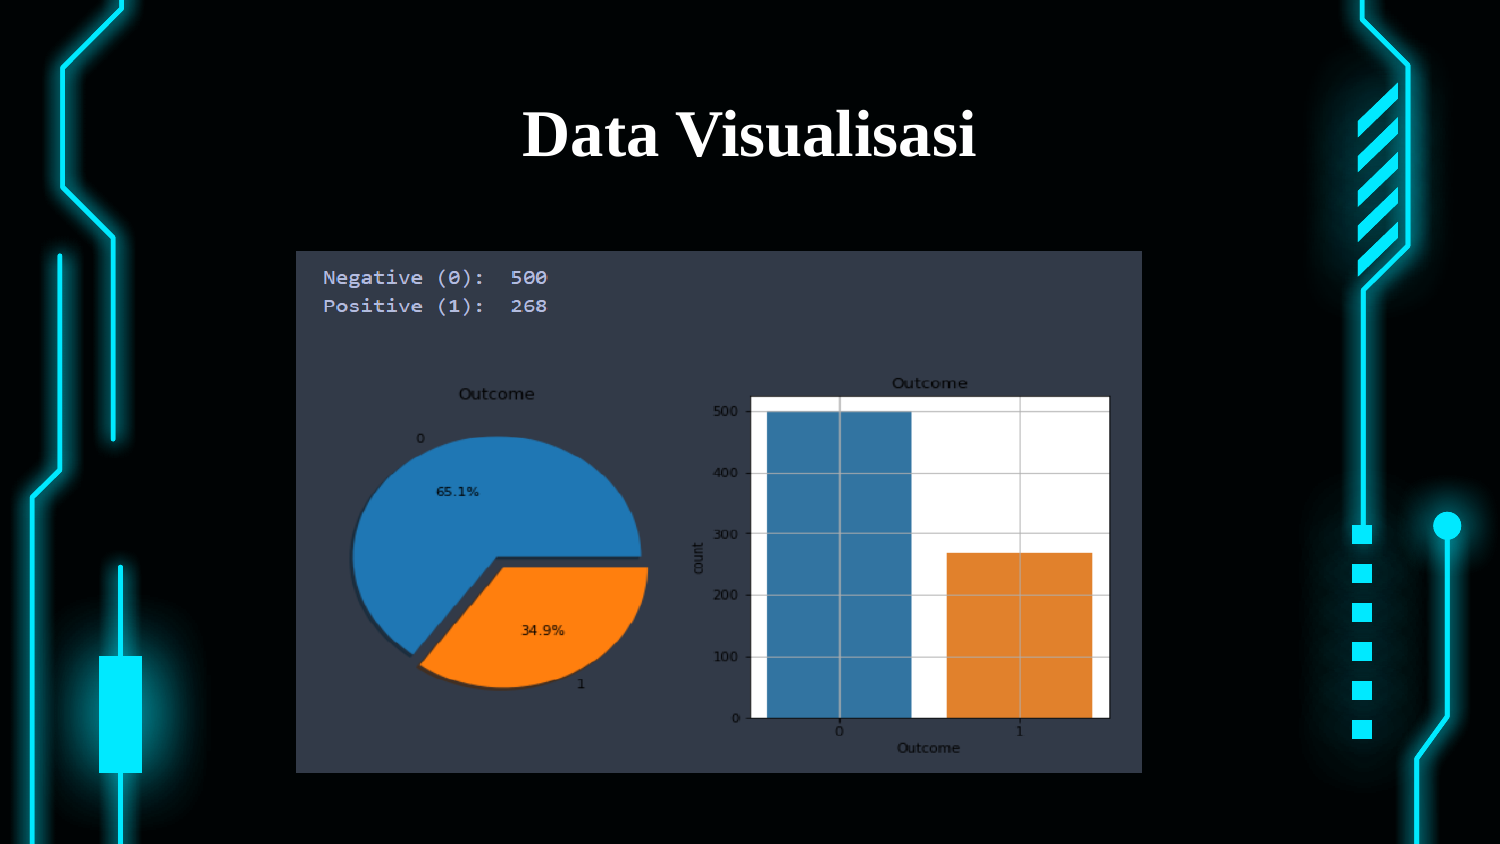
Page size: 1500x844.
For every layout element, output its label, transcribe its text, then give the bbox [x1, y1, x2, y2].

picture [295, 251, 1143, 773]
title Data Visualisasi [231, 74, 1269, 205]
